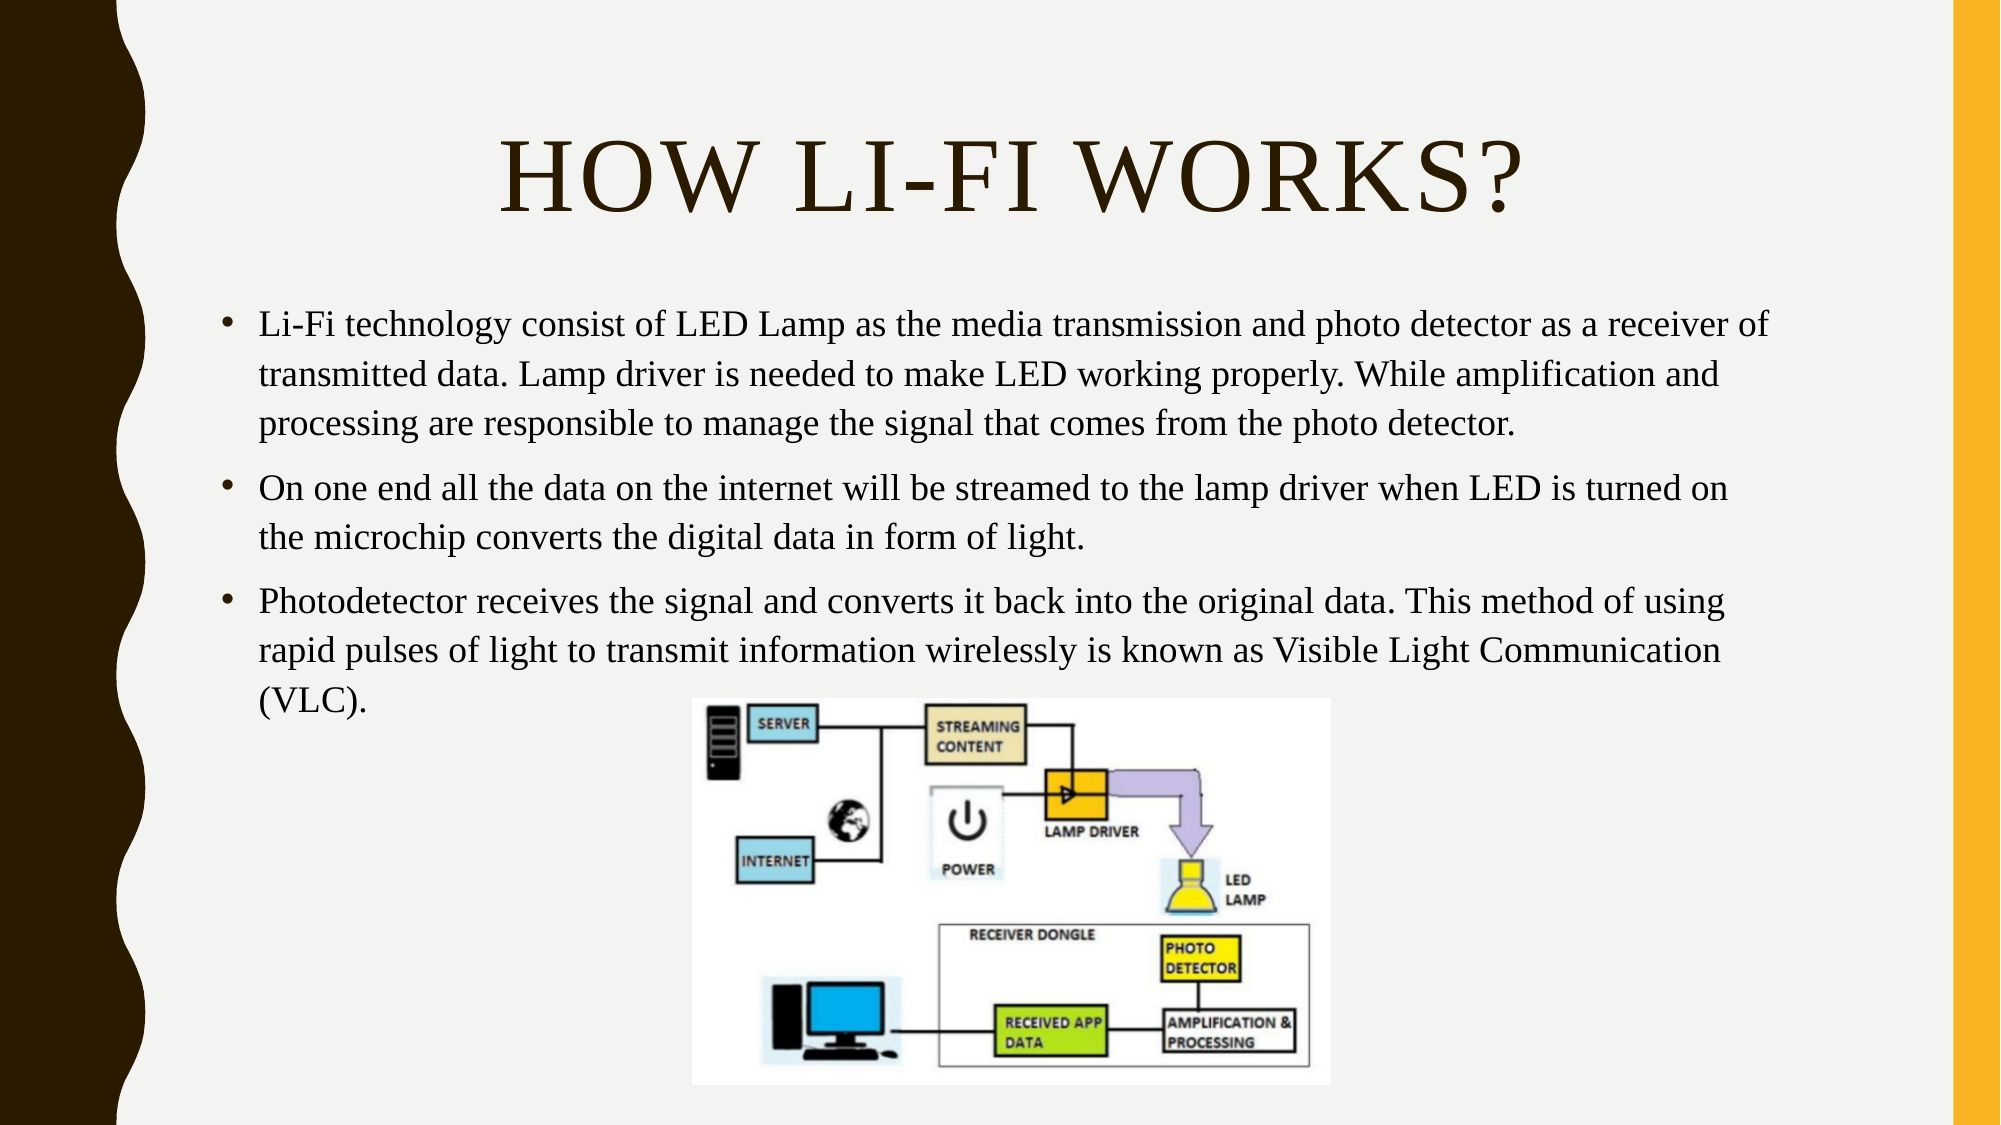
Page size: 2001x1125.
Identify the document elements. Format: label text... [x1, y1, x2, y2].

picture [692, 698, 1331, 1085]
title How Li-Fi Works? [225, 112, 1800, 252]
list Li-Fi technology consist of LED Lamp as the media transmission and photo detector as a receiver of transmitted data. Lamp driver is needed to make LED working properly. While amplification and processing are responsible to manage the signal that comes from the photo detector. On one end all the data on the internet will be streamed to the lamp driver when LED is turned on the microchip converts the digital data in form of light. Photodetector receives the signal and converts it back into the original data. This method of using rapid pulses of light to transmit information wirelessly is known as Visible Light Communication (VLC). [206, 287, 1800, 647]
